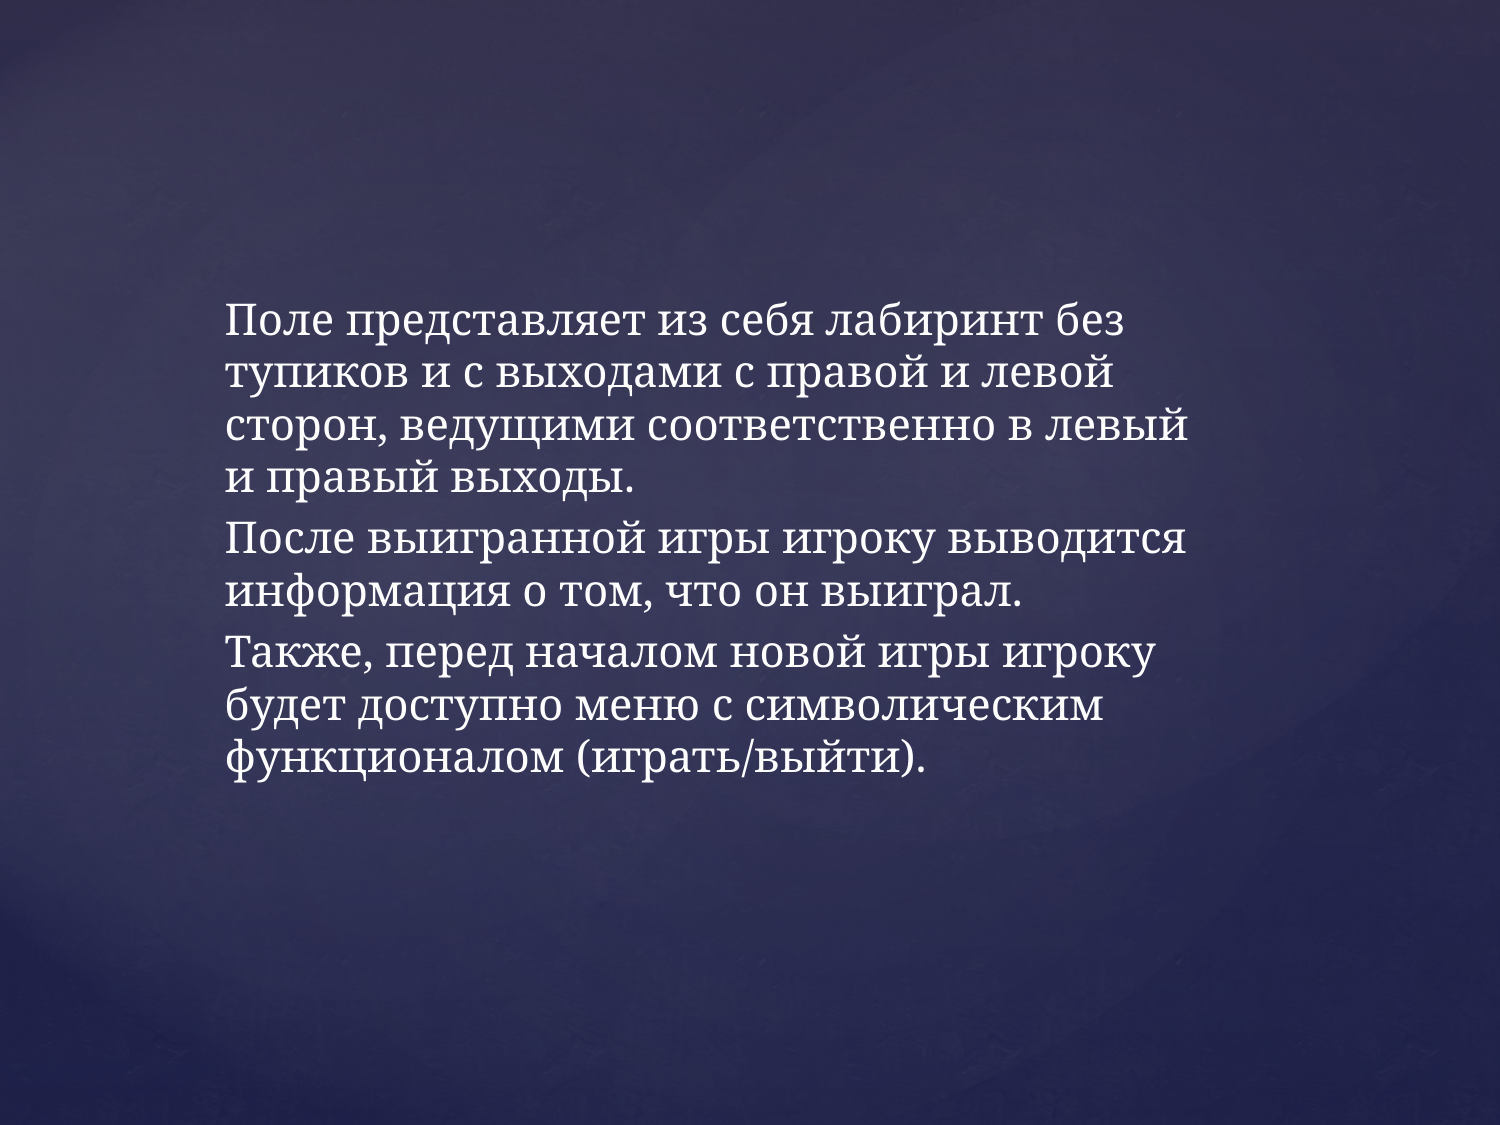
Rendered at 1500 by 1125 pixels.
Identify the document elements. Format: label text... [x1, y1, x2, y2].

list Поле представляет из себя лабиринт без тупиков и с выходами с правой и левой сторон, ведущими соответственно в левый и правый выходы. После выигранной игры игроку выводится информация о том, что он выиграл. Также, перед началом новой игры игроку будет доступно меню с символическим функционалом (играть/выйти). [206, 267, 1207, 868]
